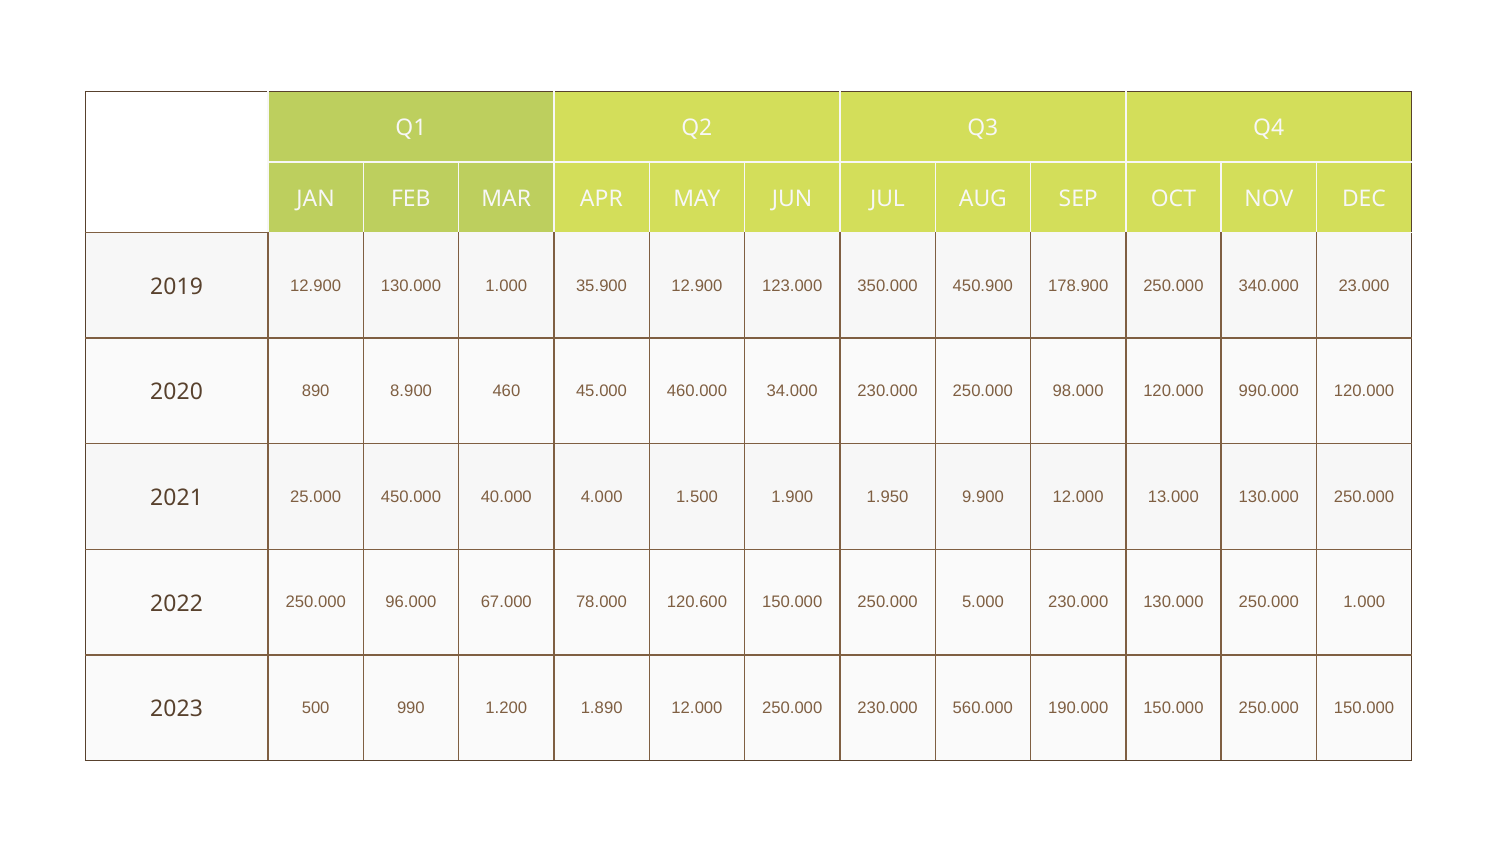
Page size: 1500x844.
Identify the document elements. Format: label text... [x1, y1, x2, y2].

table_cell 250.000 [1317, 444, 1411, 549]
table_cell 98.000 [1031, 339, 1125, 443]
table_cell 120.600 [650, 550, 744, 654]
table_cell 120.000 [1127, 339, 1220, 443]
table_cell 250.000 [745, 656, 839, 760]
table_cell 96.000 [364, 550, 458, 654]
table_header [86, 92, 267, 232]
table_cell 460.000 [650, 339, 744, 443]
table_cell 12.900 [650, 233, 744, 337]
table_cell 450.900 [936, 233, 1030, 337]
table_cell 1.000 [1317, 550, 1411, 654]
table_cell 450.000 [364, 444, 458, 549]
table_cell 150.000 [1127, 656, 1220, 760]
table_cell OCT [1127, 163, 1220, 232]
table_cell SEP [1031, 163, 1125, 232]
table_cell 350.000 [841, 233, 935, 337]
table_cell 12.000 [650, 656, 744, 760]
table_cell 67.000 [459, 550, 553, 654]
table_cell AUG [936, 163, 1030, 232]
table_cell DEC [1317, 163, 1411, 232]
table_cell 9.900 [936, 444, 1030, 549]
table_cell 130.000 [364, 233, 458, 337]
table_cell JAN [269, 163, 363, 232]
table_cell 130.000 [1222, 444, 1316, 549]
table_cell 990 [364, 656, 458, 760]
table_cell 2022 [86, 550, 267, 654]
table_cell NOV [1222, 163, 1316, 232]
table_cell 25.000 [269, 444, 363, 549]
table_cell 250.000 [936, 339, 1030, 443]
table_cell 230.000 [841, 339, 935, 443]
table_cell 250.000 [1222, 656, 1316, 760]
table_cell 123.000 [745, 233, 839, 337]
table_cell 1.500 [650, 444, 744, 549]
table_cell JUL [841, 163, 935, 232]
table_cell 2023 [86, 656, 267, 760]
table_header Q2 [555, 92, 839, 161]
table_cell 990.000 [1222, 339, 1316, 443]
table_cell 500 [269, 656, 363, 760]
table_cell 34.000 [745, 339, 839, 443]
table_cell 1.950 [841, 444, 935, 549]
table_header Q3 [841, 92, 1125, 161]
table_cell 460 [459, 339, 553, 443]
table_cell 230.000 [1031, 550, 1125, 654]
table_cell 12.900 [269, 233, 363, 337]
table_cell MAR [459, 163, 553, 232]
table_cell 40.000 [459, 444, 553, 549]
table_cell 190.000 [1031, 656, 1125, 760]
table_cell APR [555, 163, 649, 232]
table_cell 4.000 [555, 444, 649, 549]
table_cell 250.000 [269, 550, 363, 654]
table_cell 130.000 [1127, 550, 1220, 654]
table_cell 2019 [86, 233, 267, 337]
table_cell 150.000 [1317, 656, 1411, 760]
table_cell 1.200 [459, 656, 553, 760]
table_cell 5.000 [936, 550, 1030, 654]
table_cell 120.000 [1317, 339, 1411, 443]
table_cell 1.890 [555, 656, 649, 760]
table_cell 230.000 [841, 656, 935, 760]
table_cell 35.900 [555, 233, 649, 337]
table_cell 340.000 [1222, 233, 1316, 337]
table_cell 45.000 [555, 339, 649, 443]
table_cell 8.900 [364, 339, 458, 443]
table_header Q1 [269, 92, 553, 161]
table_cell 560.000 [936, 656, 1030, 760]
table_cell 13.000 [1127, 444, 1220, 549]
table_cell MAY [650, 163, 744, 232]
table_cell 2021 [86, 444, 267, 549]
table_cell 23.000 [1317, 233, 1411, 337]
table_header Q4 [1127, 92, 1411, 161]
table_cell 250.000 [1127, 233, 1220, 337]
table_cell 1.900 [745, 444, 839, 549]
table_cell JUN [745, 163, 839, 232]
table_cell 1.000 [459, 233, 553, 337]
table_cell 250.000 [1222, 550, 1316, 654]
table_cell 12.000 [1031, 444, 1125, 549]
table_cell 178.900 [1031, 233, 1125, 337]
table_cell 78.000 [555, 550, 649, 654]
table_cell 2020 [86, 339, 267, 443]
table_cell 890 [269, 339, 363, 443]
table_cell 250.000 [841, 550, 935, 654]
table_cell FEB [364, 163, 458, 232]
table_cell 150.000 [745, 550, 839, 654]
